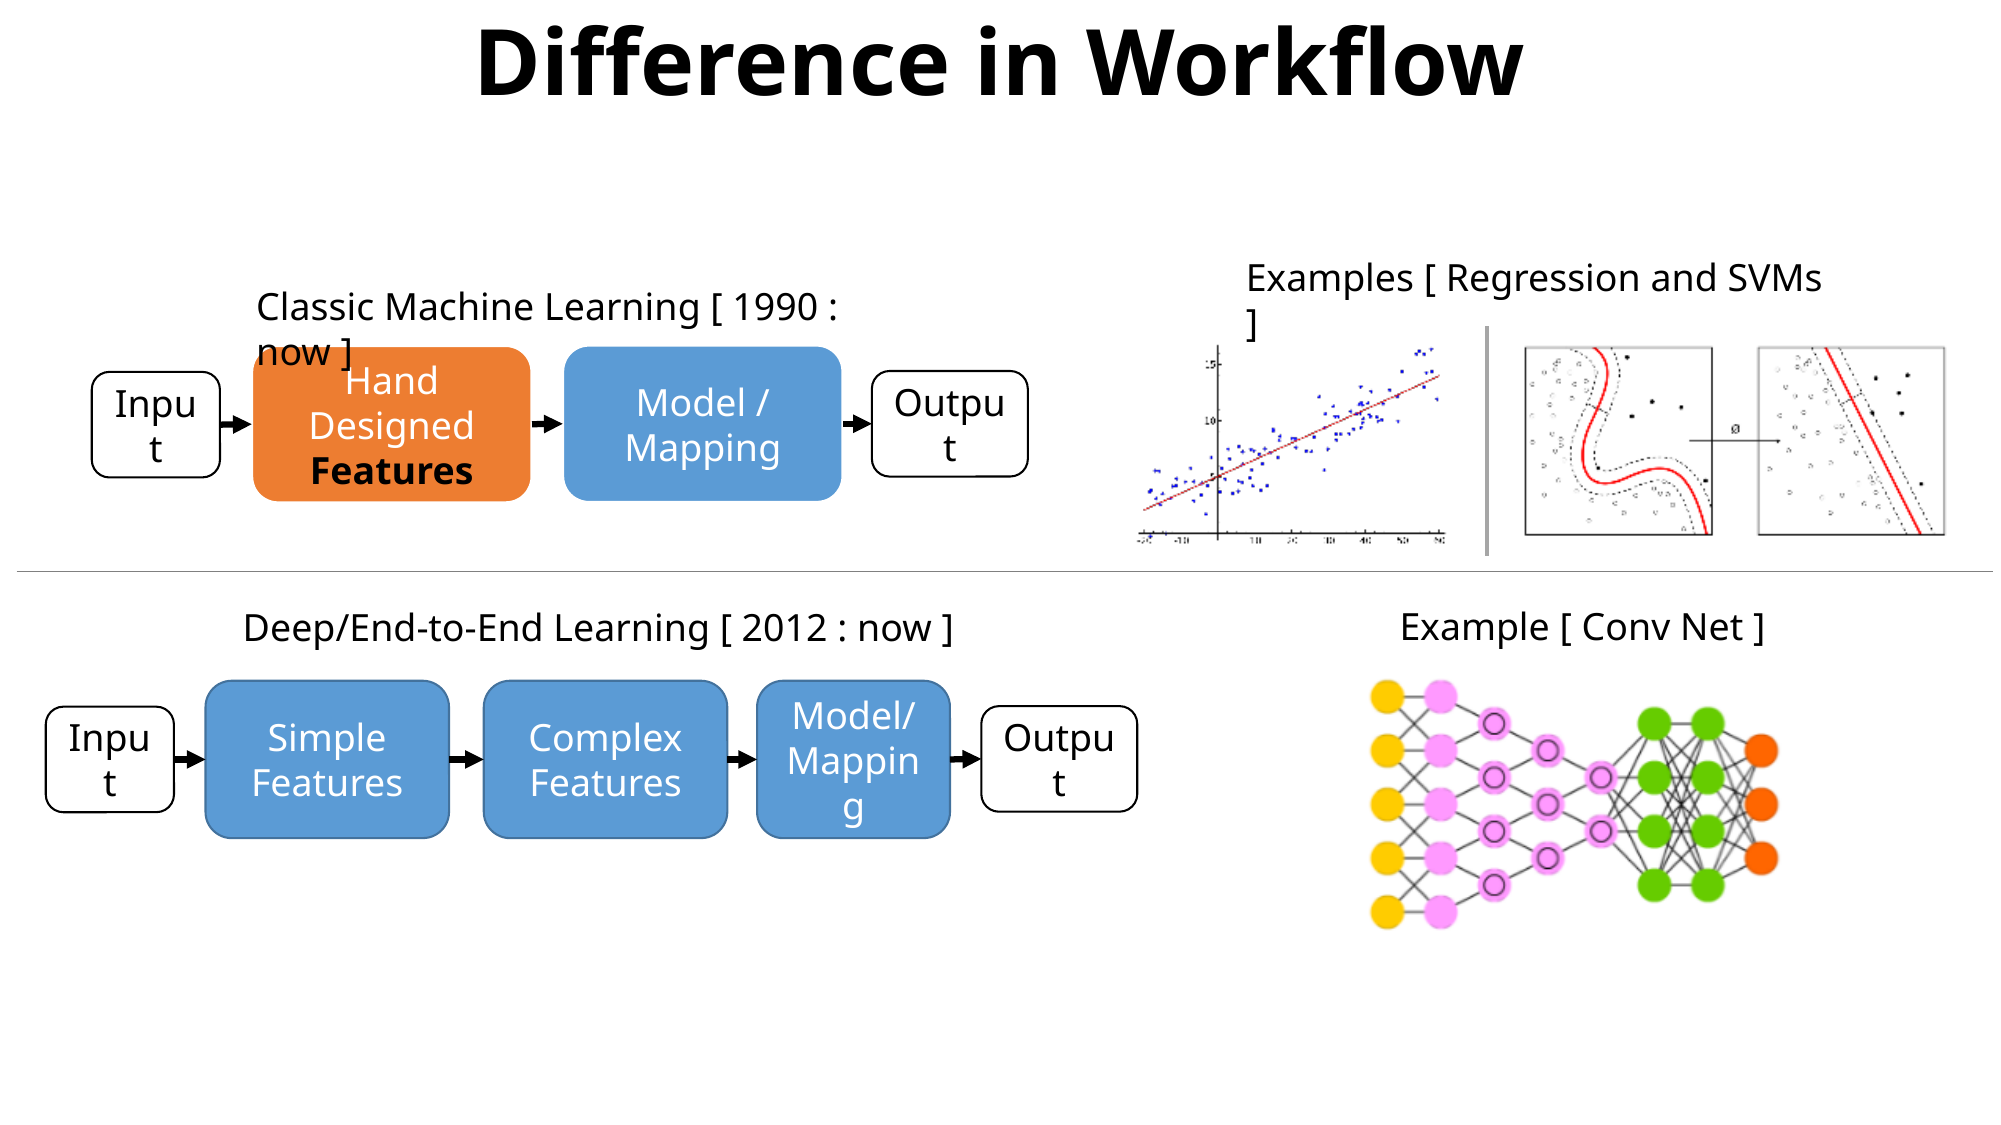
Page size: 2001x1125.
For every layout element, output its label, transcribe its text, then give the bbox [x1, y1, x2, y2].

text_box Deep/End-to-End Learning [ 2012 : now ] [227, 596, 996, 657]
text_box Input [44, 705, 176, 814]
picture [1126, 339, 1461, 550]
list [1514, 343, 1956, 539]
text_box Hand Designed Features [250, 381, 534, 505]
text_box Difference in Workflow [0, 0, 2000, 131]
text_box Examples [ Regression and SVMs ] [1231, 246, 1840, 352]
text_box Complex Features [482, 679, 729, 840]
text_box Model / Mapping [561, 343, 845, 505]
text_box Classic Machine Learning [ 1990 : now ] [241, 275, 907, 381]
text_box Output [870, 369, 1029, 478]
text_box Model/ Mapping [756, 679, 952, 840]
text_box Output [980, 705, 1139, 813]
text_box Example [ Conv Net ] [1384, 595, 1994, 656]
picture [1331, 674, 1811, 932]
text_box Simple Features [204, 679, 451, 840]
text_box Input [90, 370, 222, 479]
